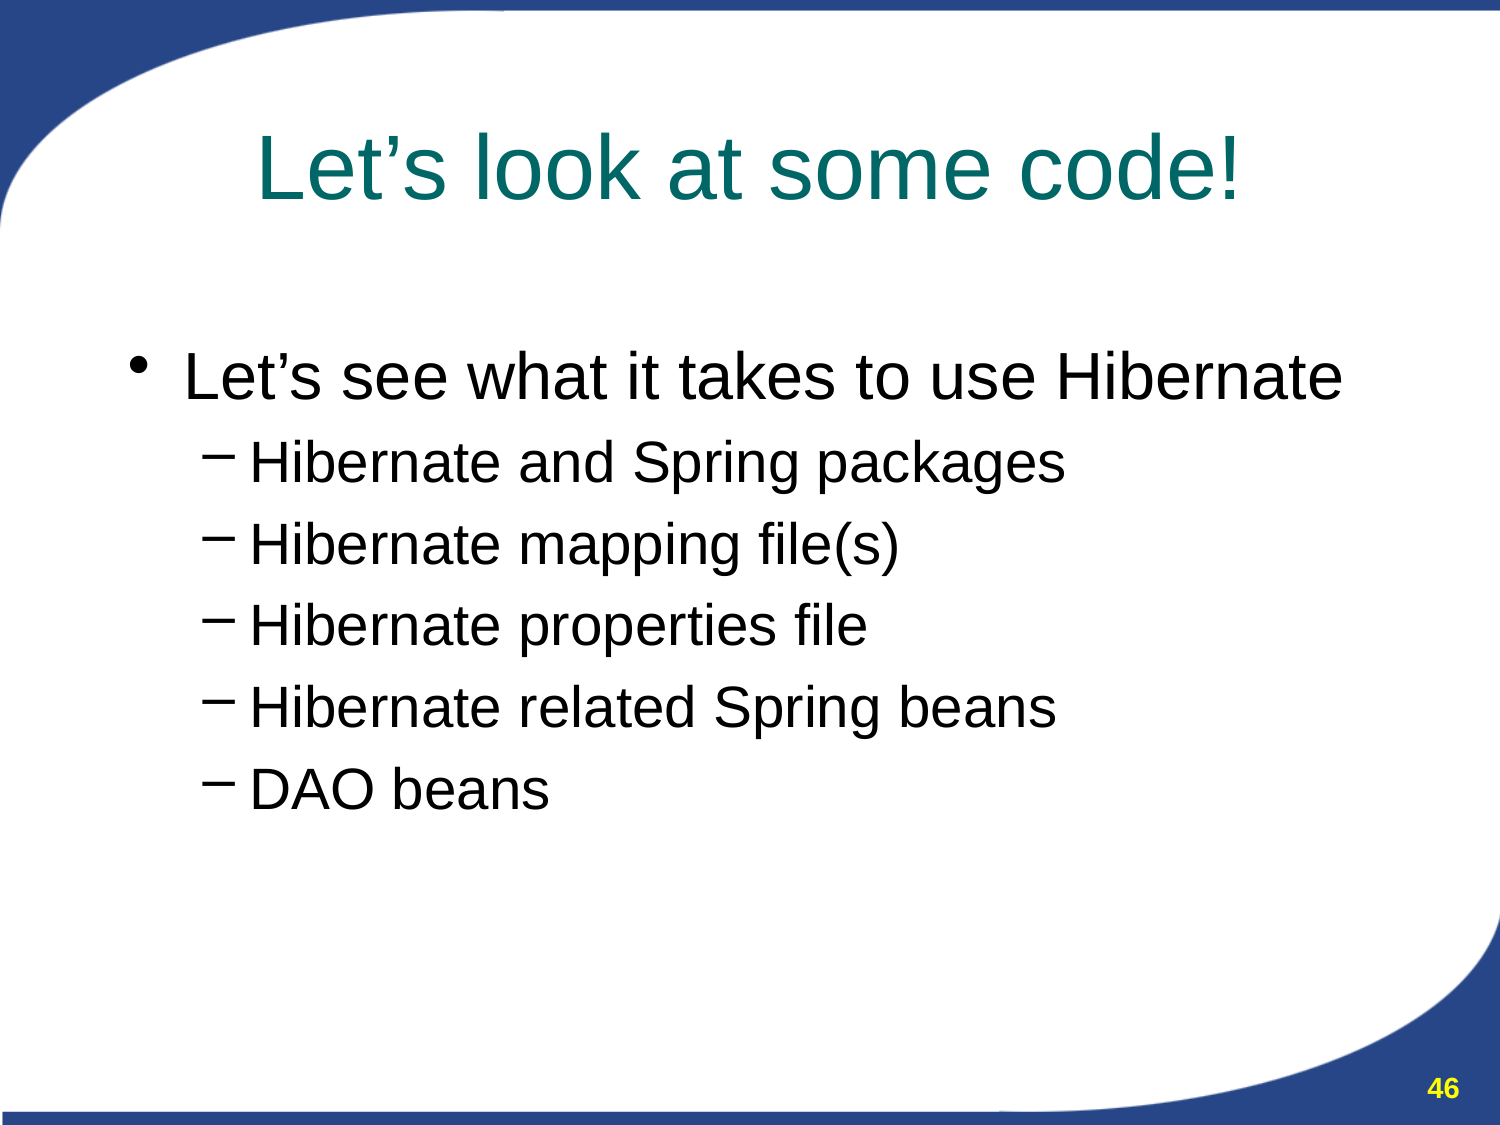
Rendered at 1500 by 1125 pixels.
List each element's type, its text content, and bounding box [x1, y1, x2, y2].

picture [0, 0, 1500, 1125]
slide_number 46 [1387, 1061, 1475, 1100]
list Let’s see what it takes to use Hibernate Hibernate and Spring packages Hibernate mapping file(s) Hibernate properties file Hibernate related Spring beans DAO beans [112, 324, 1388, 1000]
title Let’s look at some code! [112, 99, 1388, 288]
